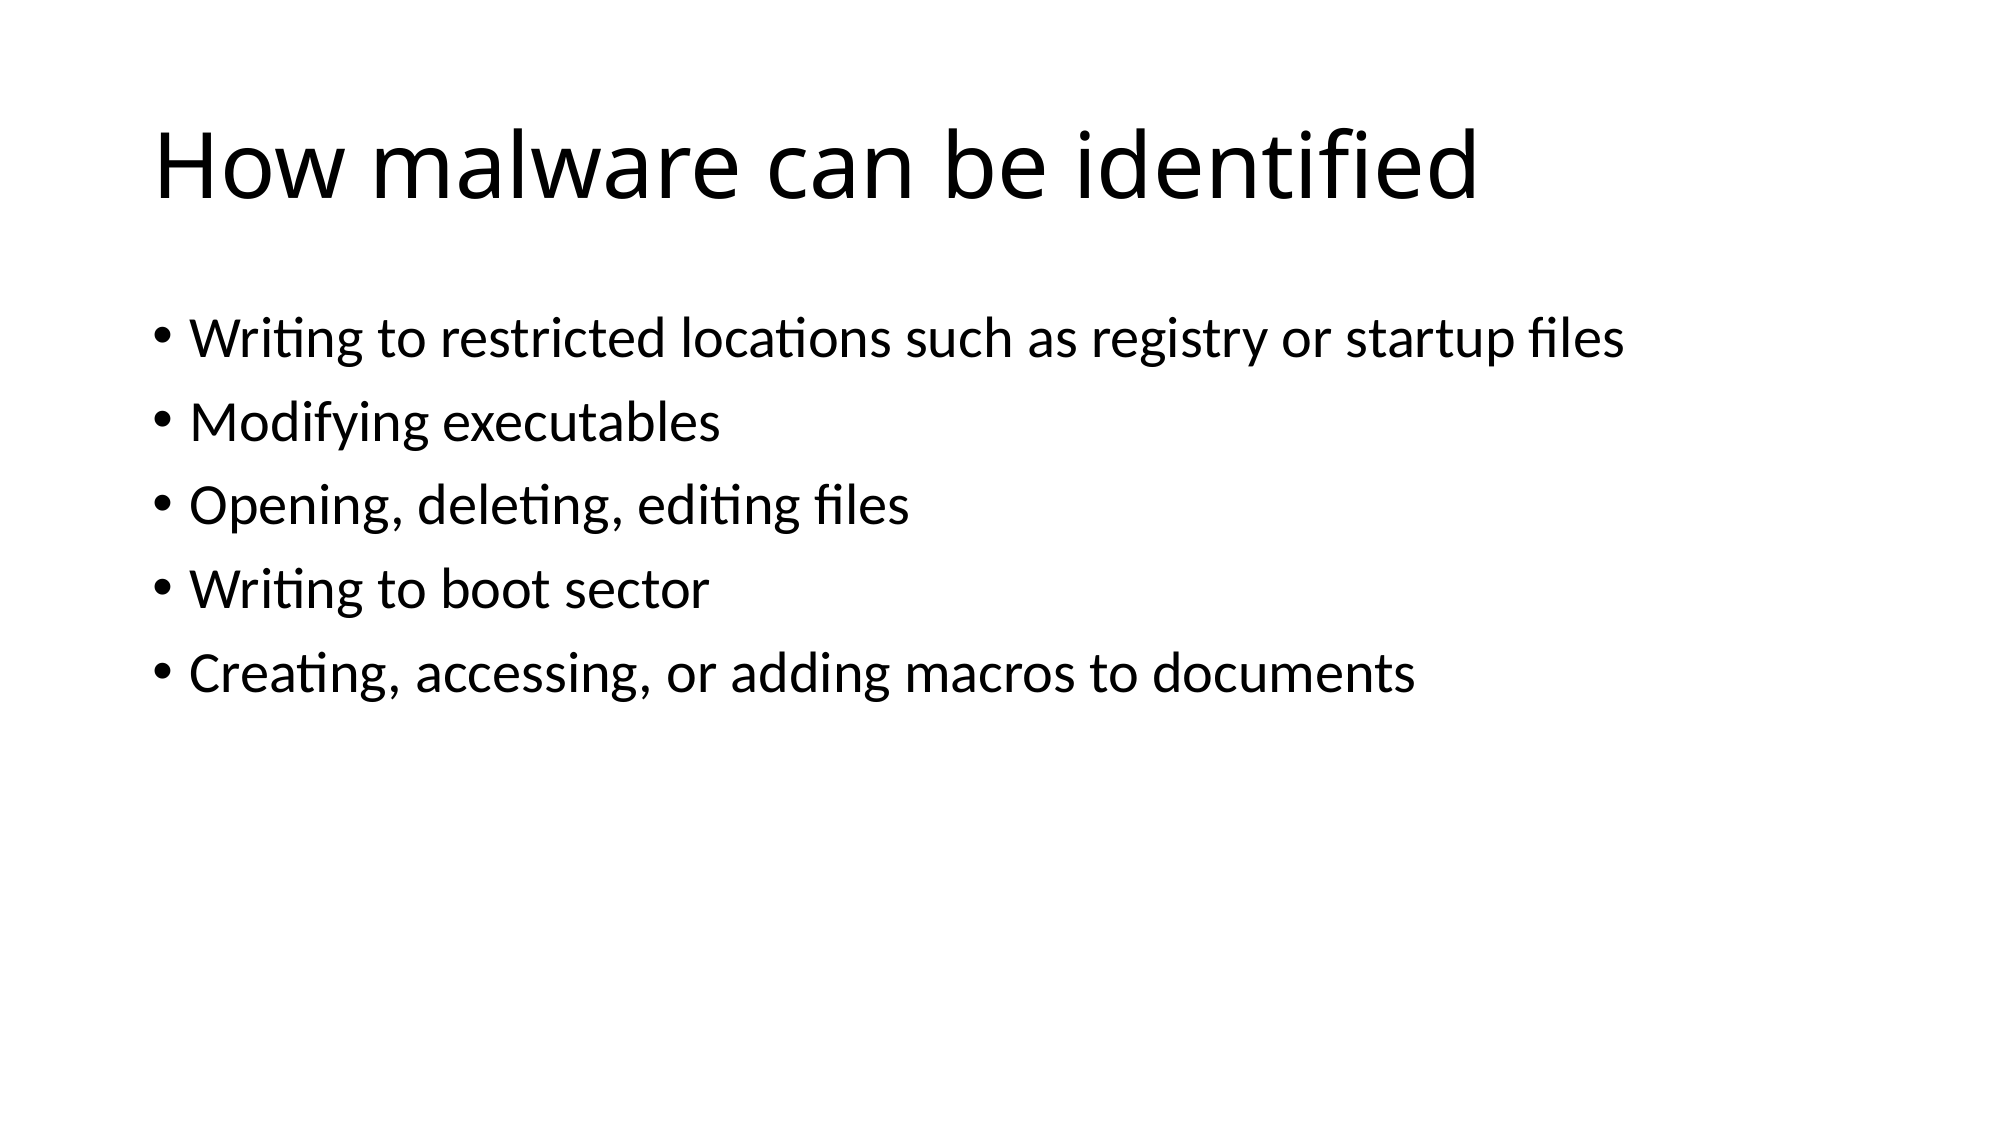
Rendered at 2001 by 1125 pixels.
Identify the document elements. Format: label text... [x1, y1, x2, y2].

list Writing to restricted locations such as registry or startup files Modifying executables Opening, deleting, editing files Writing to boot sector Creating, accessing, or adding macros to documents [137, 299, 1863, 1014]
title How malware can be identified [137, 59, 1863, 278]
